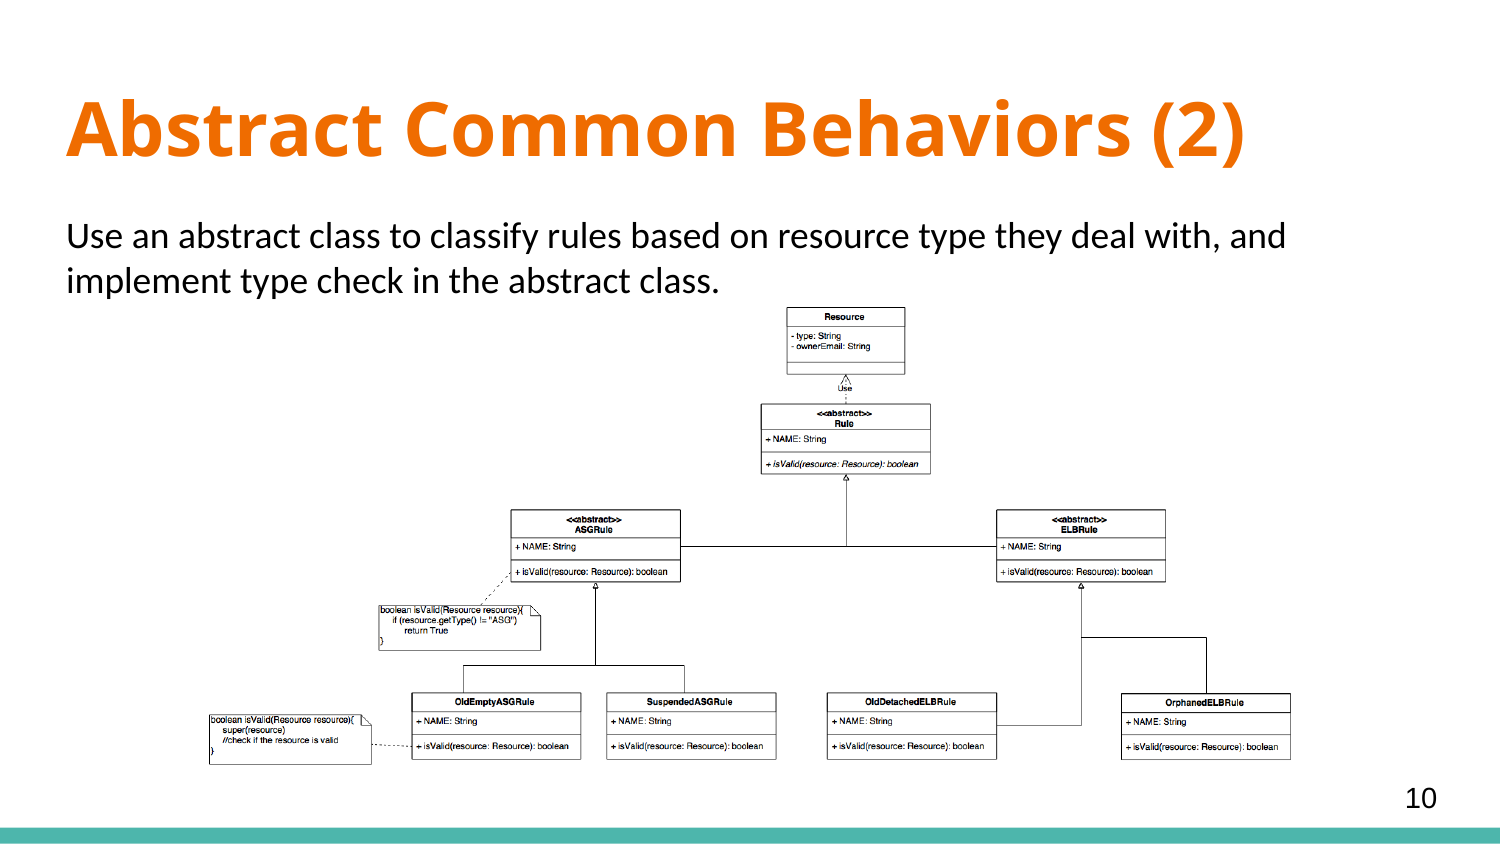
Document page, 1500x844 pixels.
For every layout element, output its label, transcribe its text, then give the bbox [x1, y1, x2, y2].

list Use an abstract class to classify rules based on resource type they deal with, and implement type check in the abstract class. [51, 196, 1434, 518]
title Abstract Common Behaviors (2) [51, 66, 1449, 183]
slide_number 10 [1389, 764, 1480, 830]
picture [209, 307, 1291, 766]
